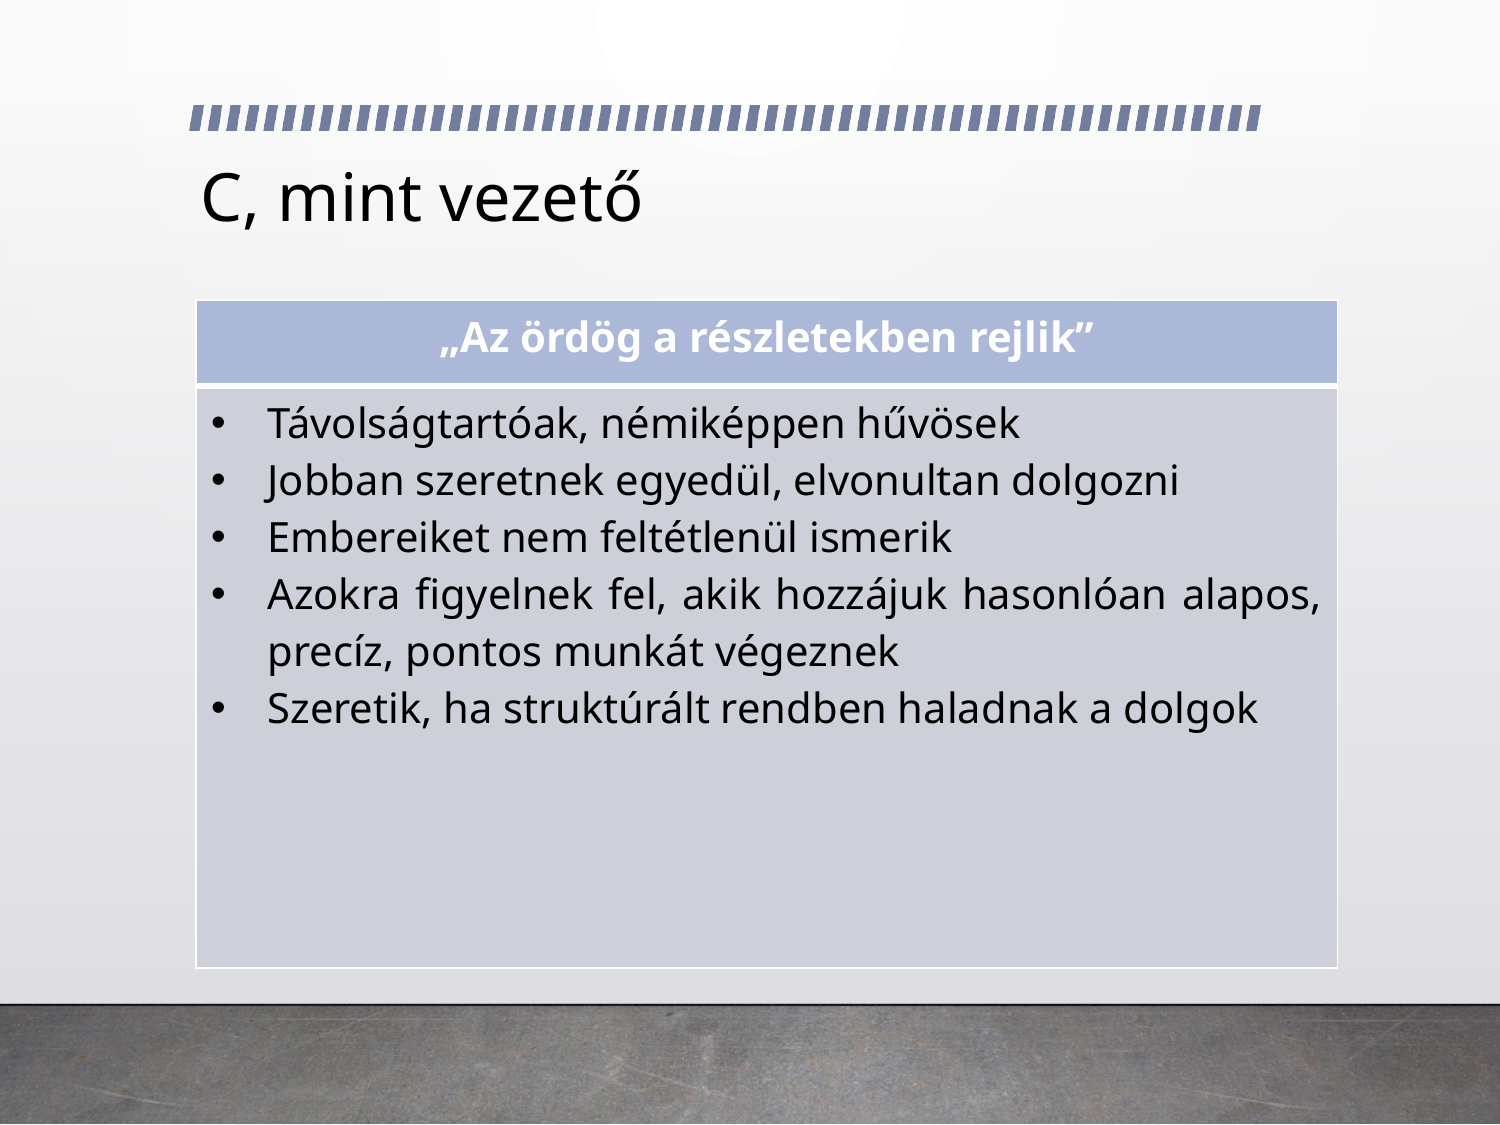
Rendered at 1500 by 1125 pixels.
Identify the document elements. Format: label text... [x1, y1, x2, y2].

table_header „Az ördög a részletekben rejlik” [197, 301, 1337, 383]
title C, mint vezető [185, 156, 1264, 329]
table_cell Távolságtartóak, némiképpen hűvösek Jobban szeretnek egyedül, elvonultan dolgozni Embereiket nem feltétlenül ismerik Azokra figyelnek fel, akik hozzájuk hasonlóan alapos, precíz, pontos munkát végeznek Szeretik, ha struktúrált rendben haladnak a dolgok [197, 389, 1337, 967]
picture [0, 1004, 1500, 1124]
